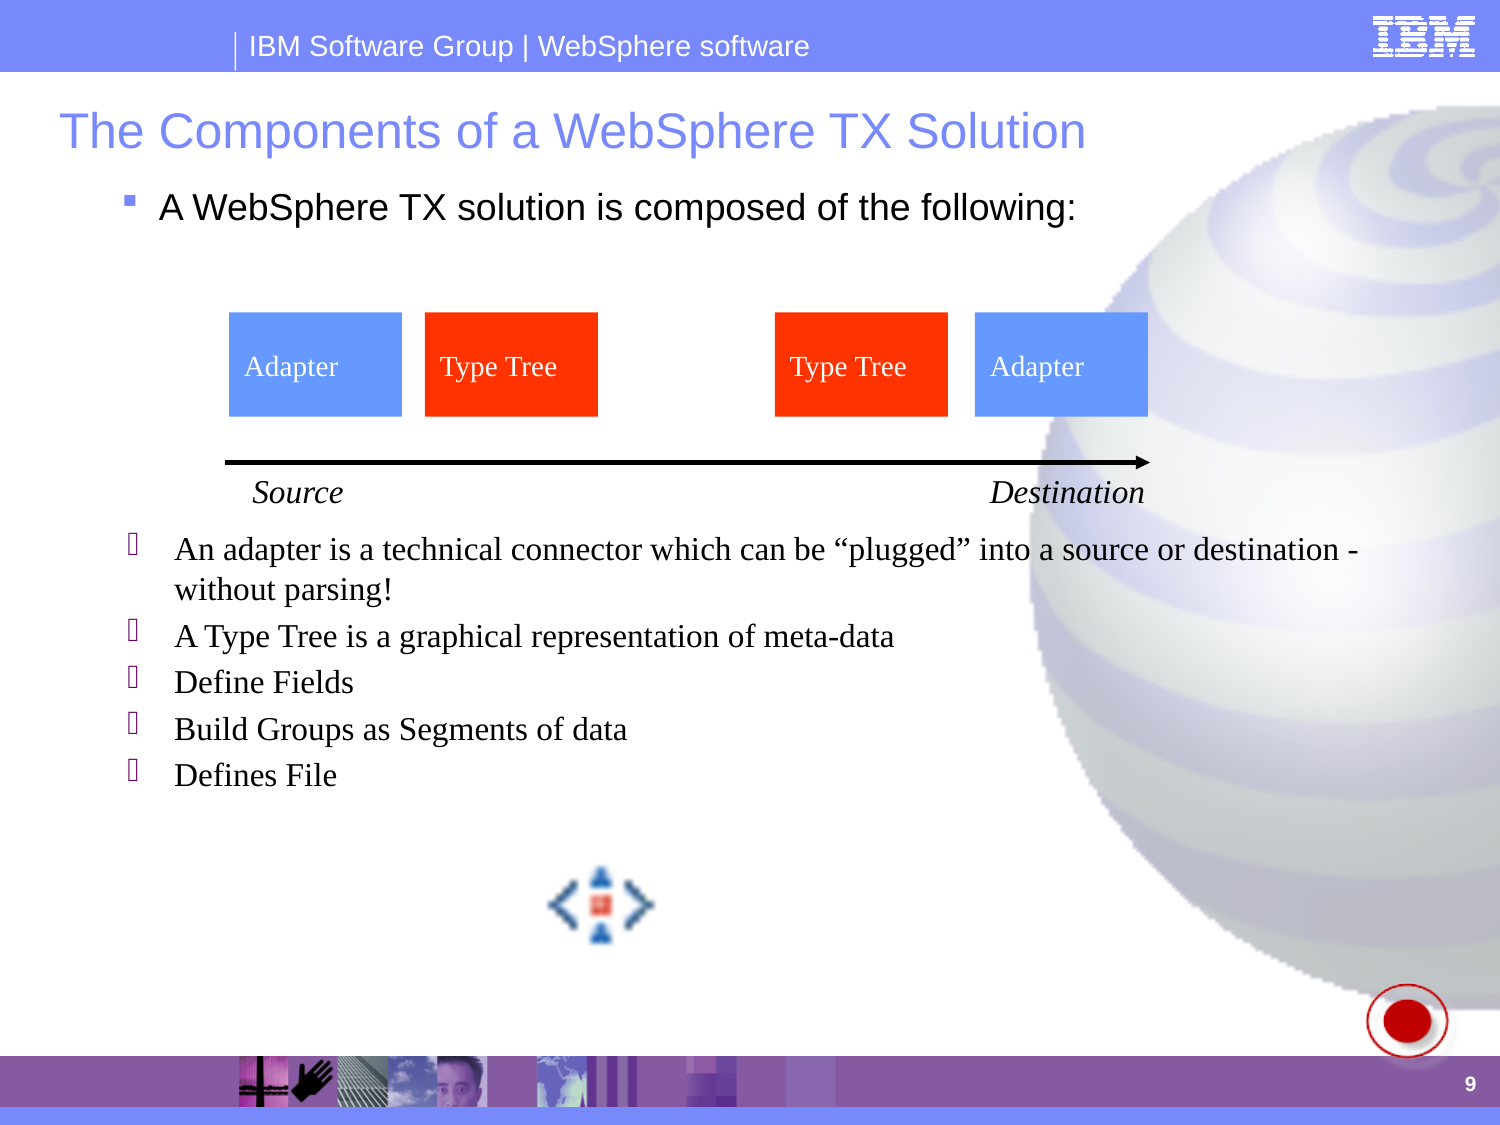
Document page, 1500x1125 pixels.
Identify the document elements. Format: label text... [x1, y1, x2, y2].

picture [543, 854, 664, 959]
list A WebSphere TX solution is composed of the following: [106, 175, 1382, 257]
text_box [1137, 456, 1149, 462]
text_box Adapter [974, 312, 1148, 417]
text_box Type Tree [774, 312, 948, 417]
text_box Adapter [229, 312, 402, 417]
title The Components of a WebSphere TX Solution [43, 97, 1500, 167]
text_box Type Tree [424, 312, 598, 417]
text_box An adapter is a technical connector which can be “plugged” into a source or destination - without parsing! A Type Tree is a graphical representation of meta-data Define Fields Build Groups as Segments of data Defines File [112, 519, 1388, 608]
text_box Source [237, 462, 413, 518]
text_box Destination [974, 462, 1188, 518]
picture [0, 943, 1500, 1107]
